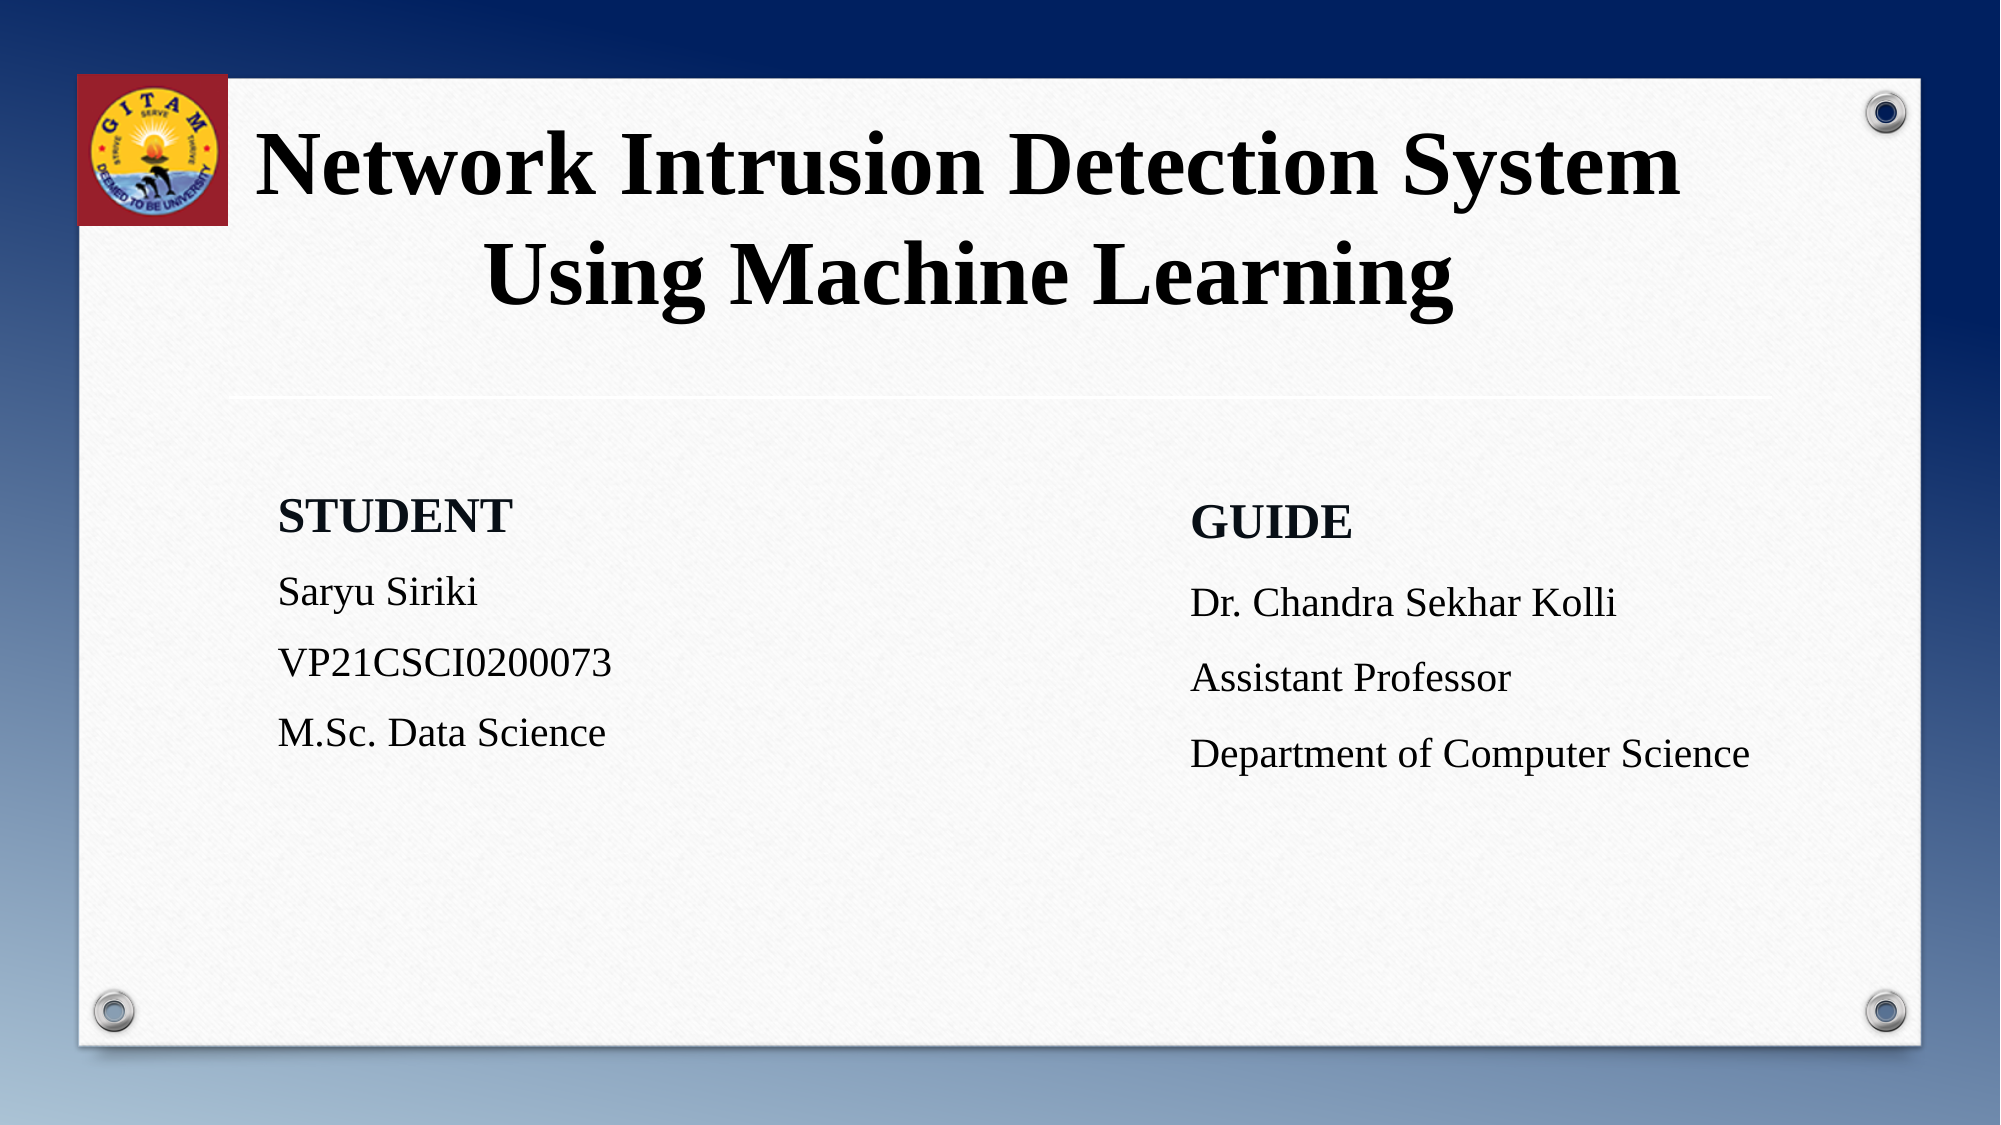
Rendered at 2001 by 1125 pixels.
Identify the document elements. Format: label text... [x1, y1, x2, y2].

list GUIDE Dr. Chandra Sekhar Kolli Assistant Professor Department of Computer Science [1175, 474, 1813, 800]
title Network Intrusion Detection System Using Machine Learning [125, 62, 1813, 363]
picture [0, 0, 2000, 1125]
list STUDENT Saryu Siriki VP21CSCI0200073 M.Sc. Data Science [262, 474, 975, 850]
